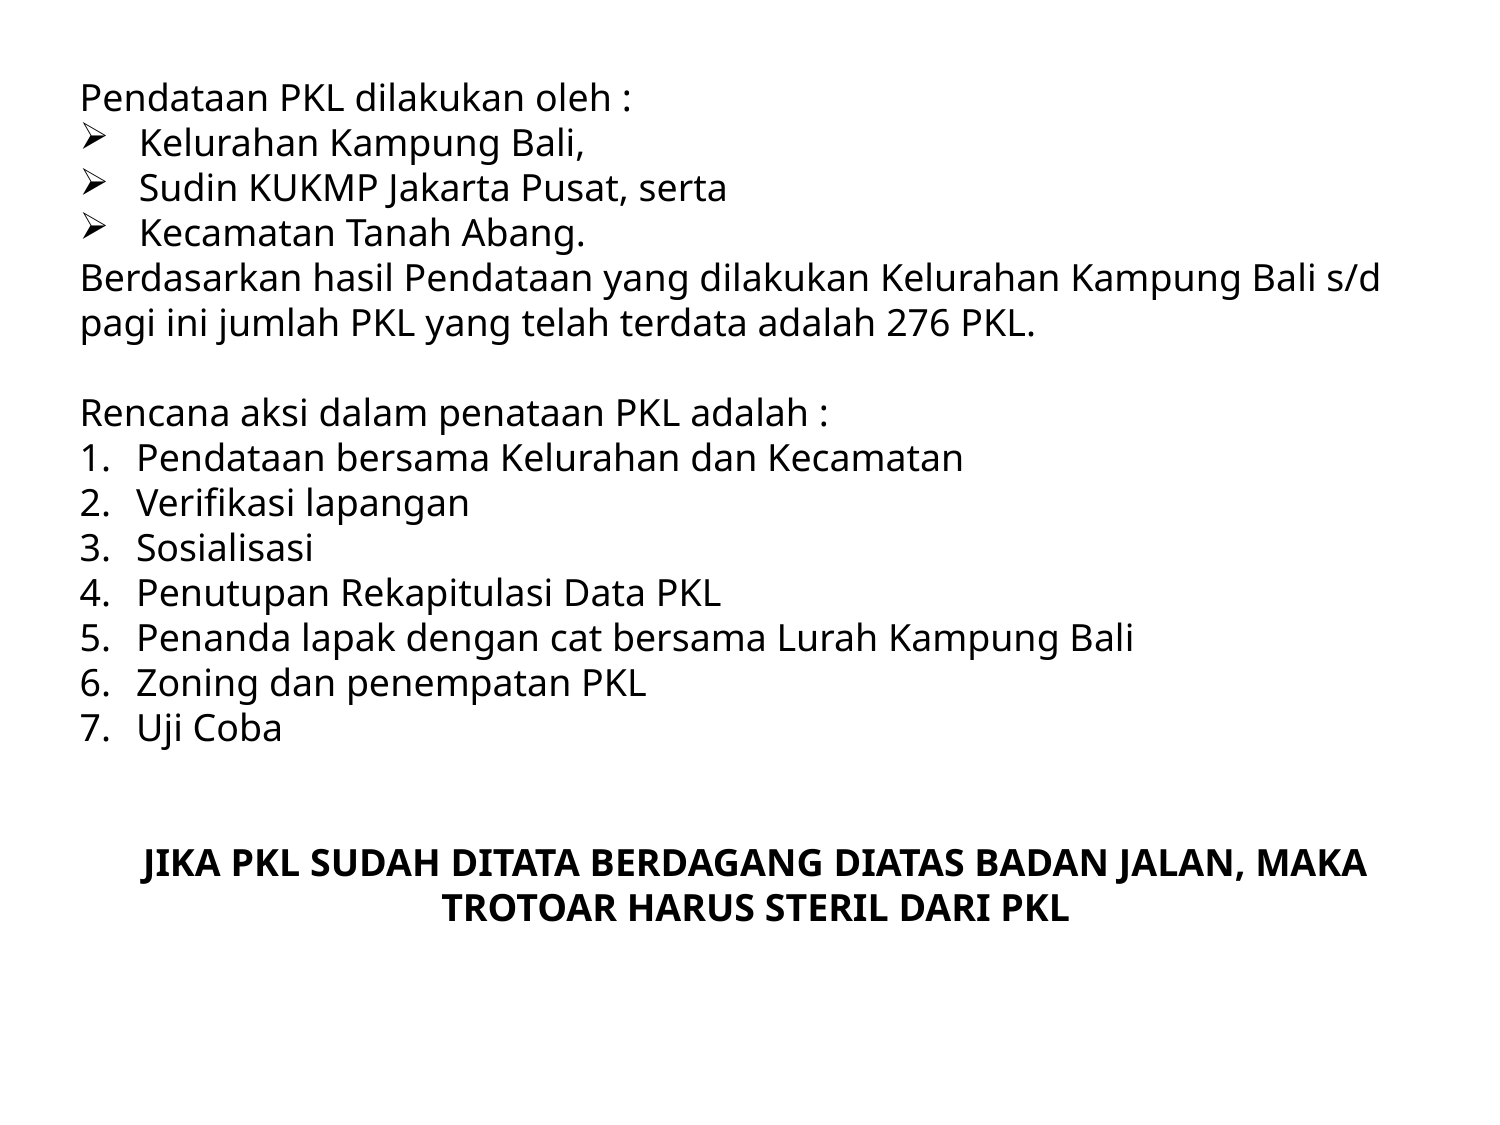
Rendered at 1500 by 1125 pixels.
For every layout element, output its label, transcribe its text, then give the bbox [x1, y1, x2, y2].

text_box Pendataan PKL dilakukan oleh : Kelurahan Kampung Bali, Sudin KUKMP Jakarta Pusat, serta Kecamatan Tanah Abang. Berdasarkan hasil Pendataan yang dilakukan Kelurahan Kampung Bali s/d pagi ini jumlah PKL yang telah terdata adalah 276 PKL. Rencana aksi dalam penataan PKL adalah : Pendataan bersama Kelurahan dan Kecamatan Verifikasi lapangan Sosialisasi Penutupan Rekapitulasi Data PKL Penanda lapak dengan cat bersama Lurah Kampung Bali Zoning dan penempatan PKL Uji Coba JIKA PKL SUDAH DITATA BERDAGANG DIATAS BADAN JALAN, MAKA TROTOAR HARUS STERIL DARI PKL [64, 66, 1447, 937]
